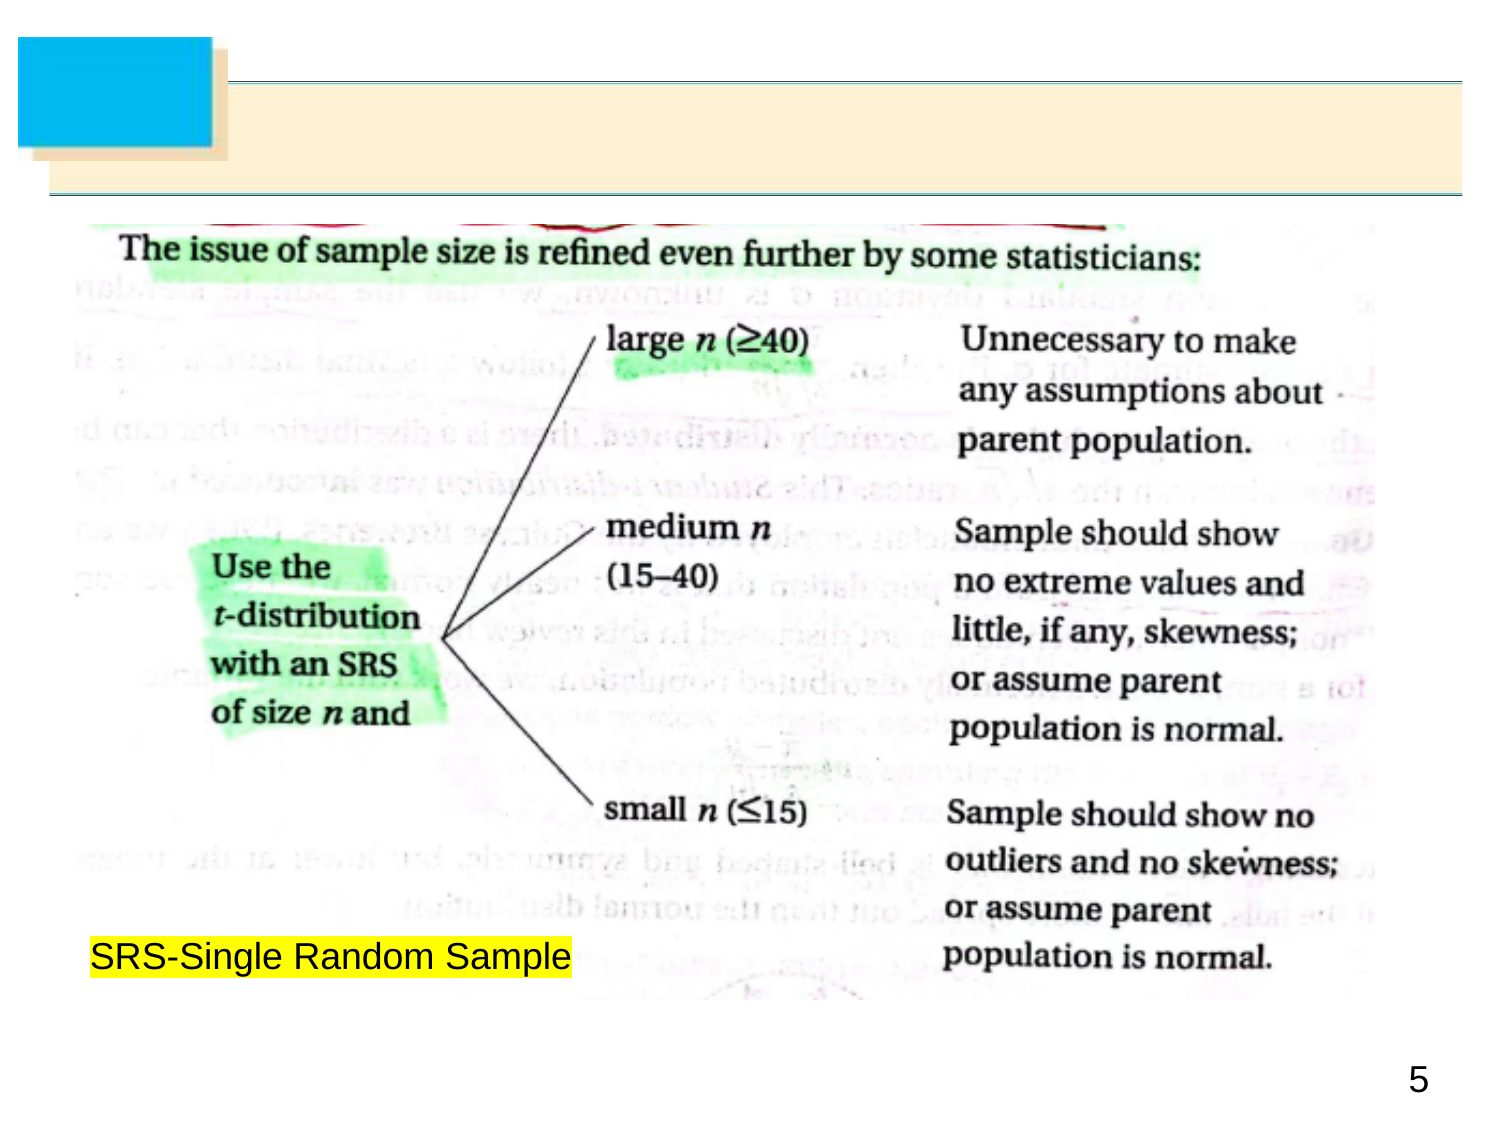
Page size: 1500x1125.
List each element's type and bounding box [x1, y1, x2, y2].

picture [18, 37, 1463, 196]
picture [74, 224, 1375, 1000]
